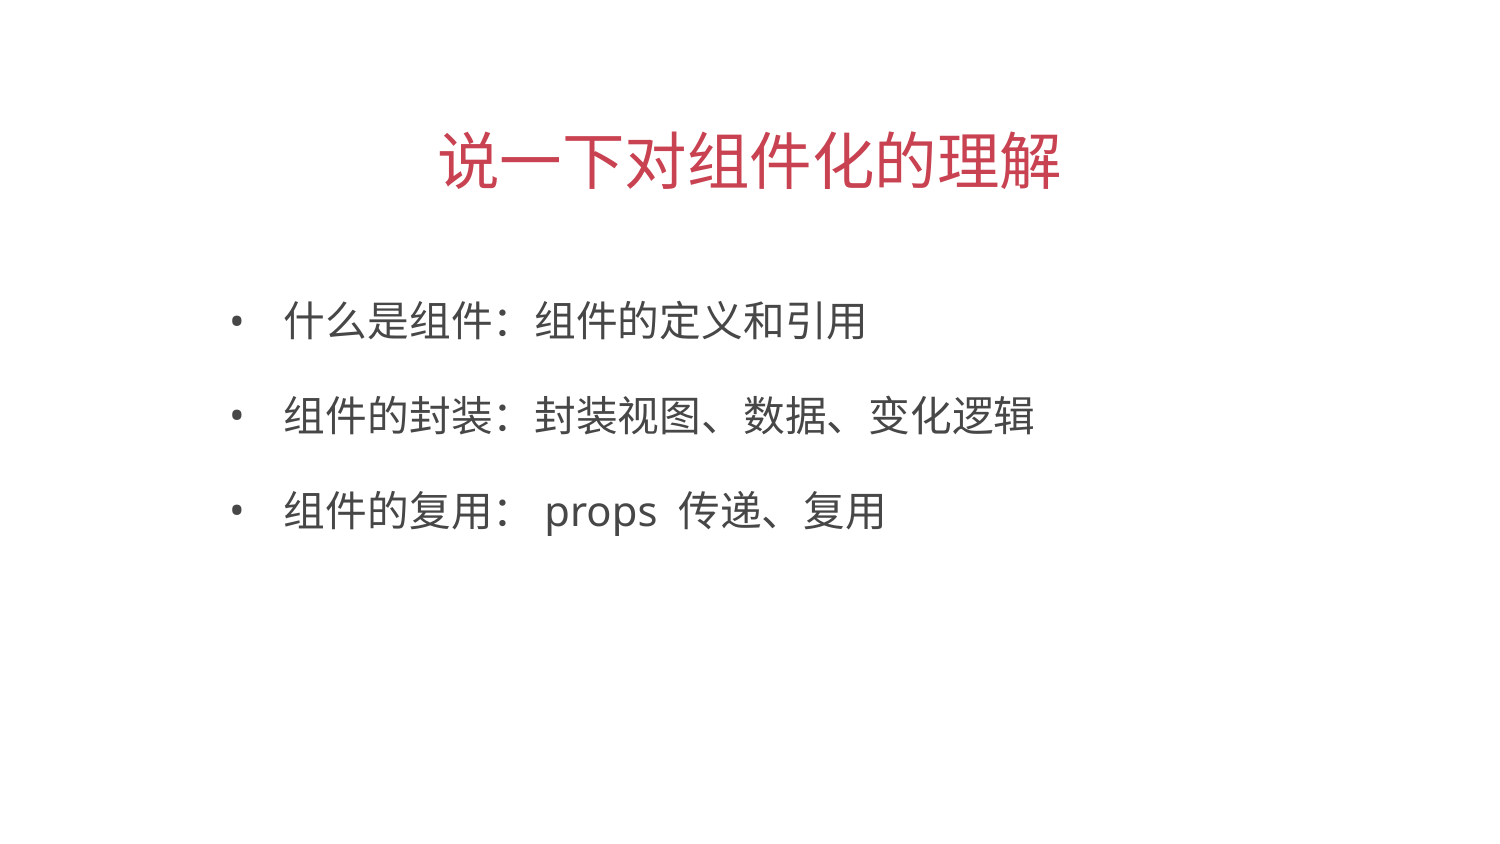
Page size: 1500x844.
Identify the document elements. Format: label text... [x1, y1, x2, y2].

text_box 什么是组件：组件的定义和引用 [229, 294, 1063, 345]
text_box 说一下对组件化的理解 [437, 121, 1063, 197]
text_box 组件的封装：封装视图、数据、变化逻辑 [229, 389, 1185, 440]
text_box 组件的复用：props 传递、复用 [229, 484, 1185, 535]
